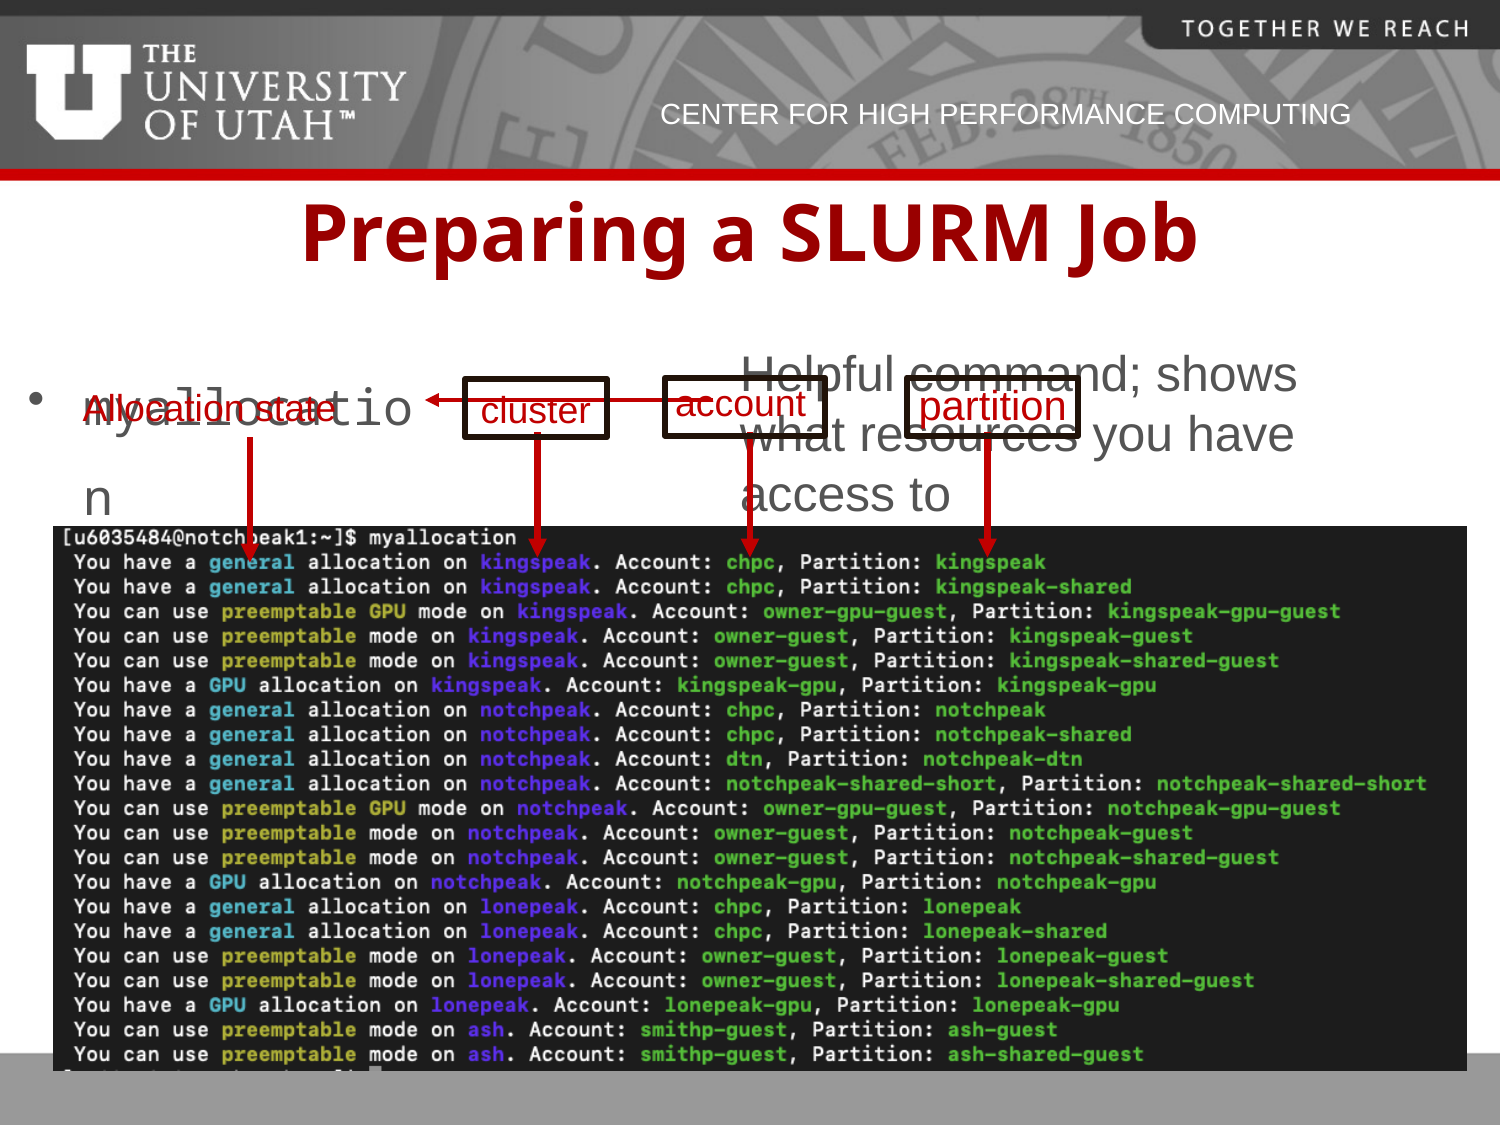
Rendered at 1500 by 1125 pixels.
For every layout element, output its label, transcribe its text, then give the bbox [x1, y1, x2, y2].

text_box partition [903, 371, 1083, 437]
text_box [465, 409, 607, 438]
list myallocation [12, 337, 451, 438]
title Preparing a SLURM Job [0, 174, 1500, 338]
text_box [665, 377, 825, 436]
picture [0, 0, 1500, 174]
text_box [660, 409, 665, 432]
picture [0, 338, 1500, 1125]
text_box Helpful command; shows what resources you have access to [724, 333, 1388, 525]
text_box Allocation state [67, 376, 352, 437]
text_box [465, 378, 607, 399]
picture [451, 338, 724, 398]
text_box account [660, 371, 822, 399]
text_box [906, 377, 1079, 436]
